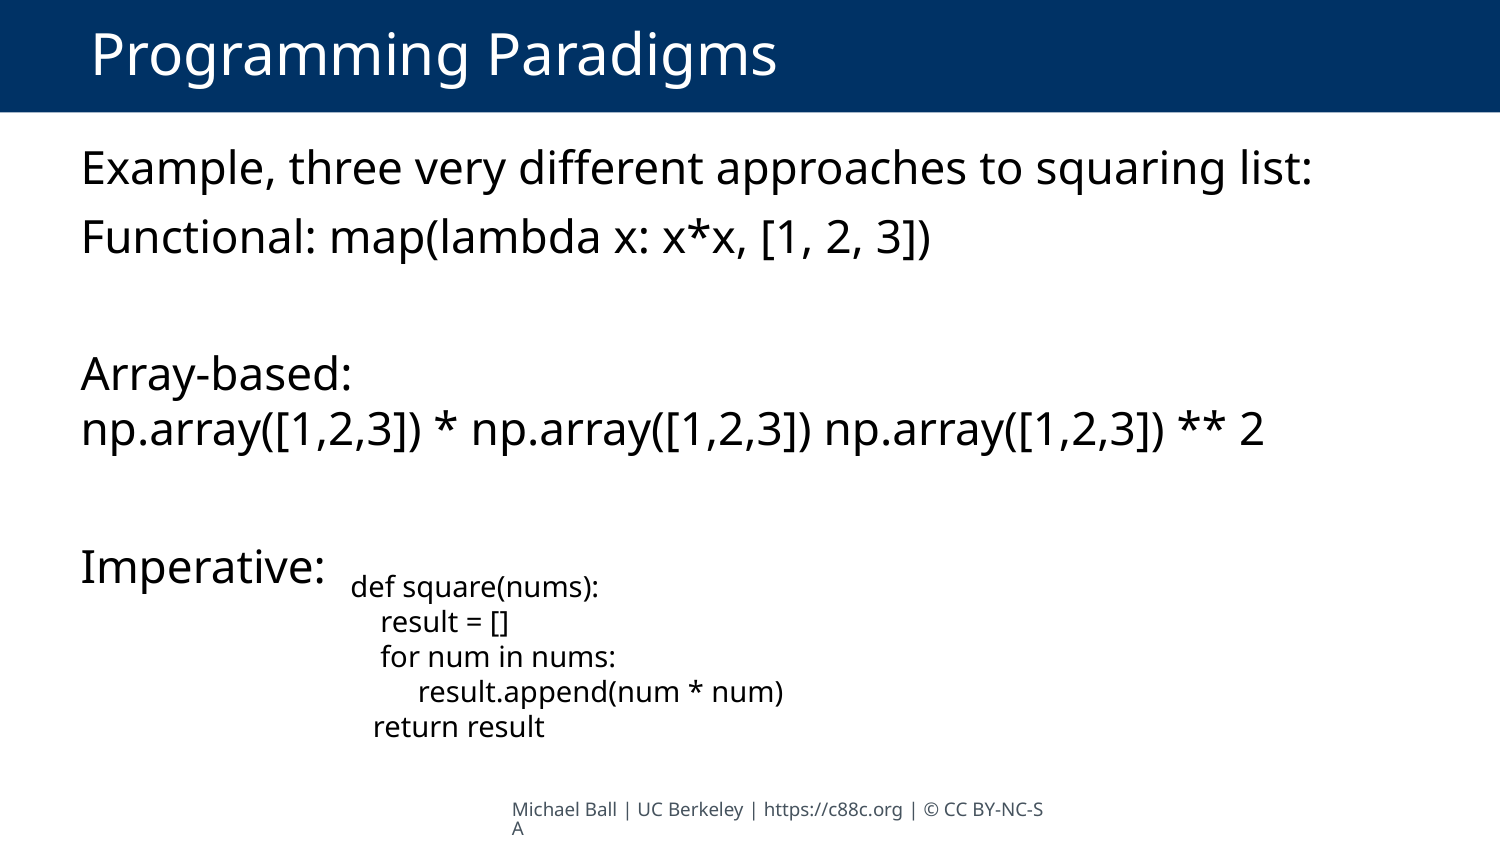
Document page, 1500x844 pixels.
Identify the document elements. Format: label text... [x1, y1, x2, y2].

list Example, three very different approaches to squaring list: Functional: map(lambda x: x*x, [1, 2, 3]) Array-based: np.array([1,2,3]) * np.array([1,2,3]) np.array([1,2,3]) ** 2 Imperative: [65, 131, 1500, 779]
text_box def square(nums): result = [] for num in nums: result.append(num * num) return result [328, 561, 1008, 786]
footer Michael Ball | UC Berkeley | https://c88c.org | © CC BY-NC-SA [496, 791, 1060, 830]
title Programming Paradigms [0, 0, 1500, 115]
